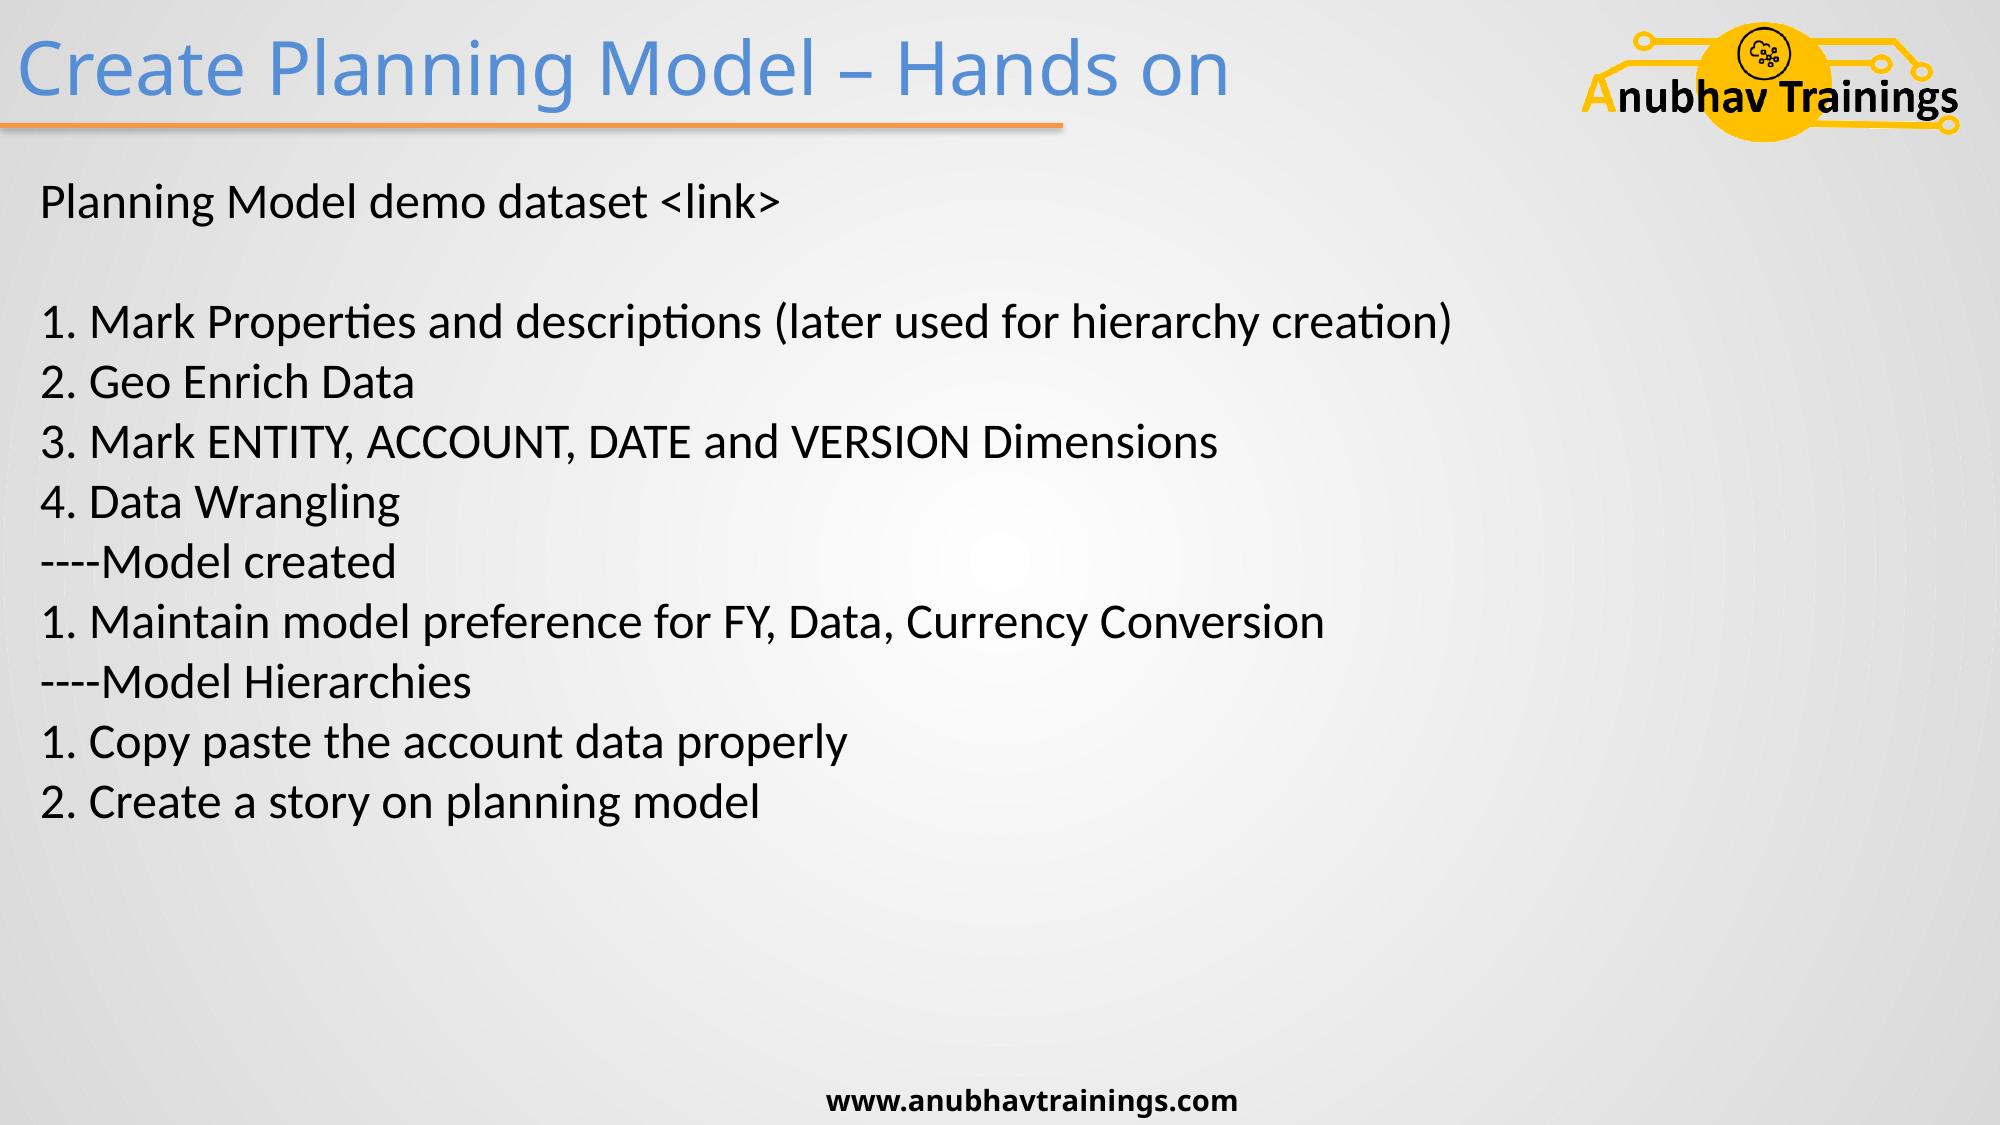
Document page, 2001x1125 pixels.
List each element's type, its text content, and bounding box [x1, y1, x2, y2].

text_box Planning Model demo dataset <link> 1. Mark Properties and descriptions (later used for hierarchy creation) 2. Geo Enrich Data 3. Mark ENTITY, ACCOUNT, DATE and VERSION Dimensions 4. Data Wrangling ----Model created 1. Maintain model preference for FY, Data, Currency Conversion ----Model Hierarchies 1. Copy paste the account data properly 2. Create a story on planning model [24, 160, 2000, 836]
text_box www.anubhavtrainings.com [811, 1074, 1378, 1125]
picture [1578, 17, 1963, 143]
title Create Planning Model – Hands on [0, 6, 1797, 124]
